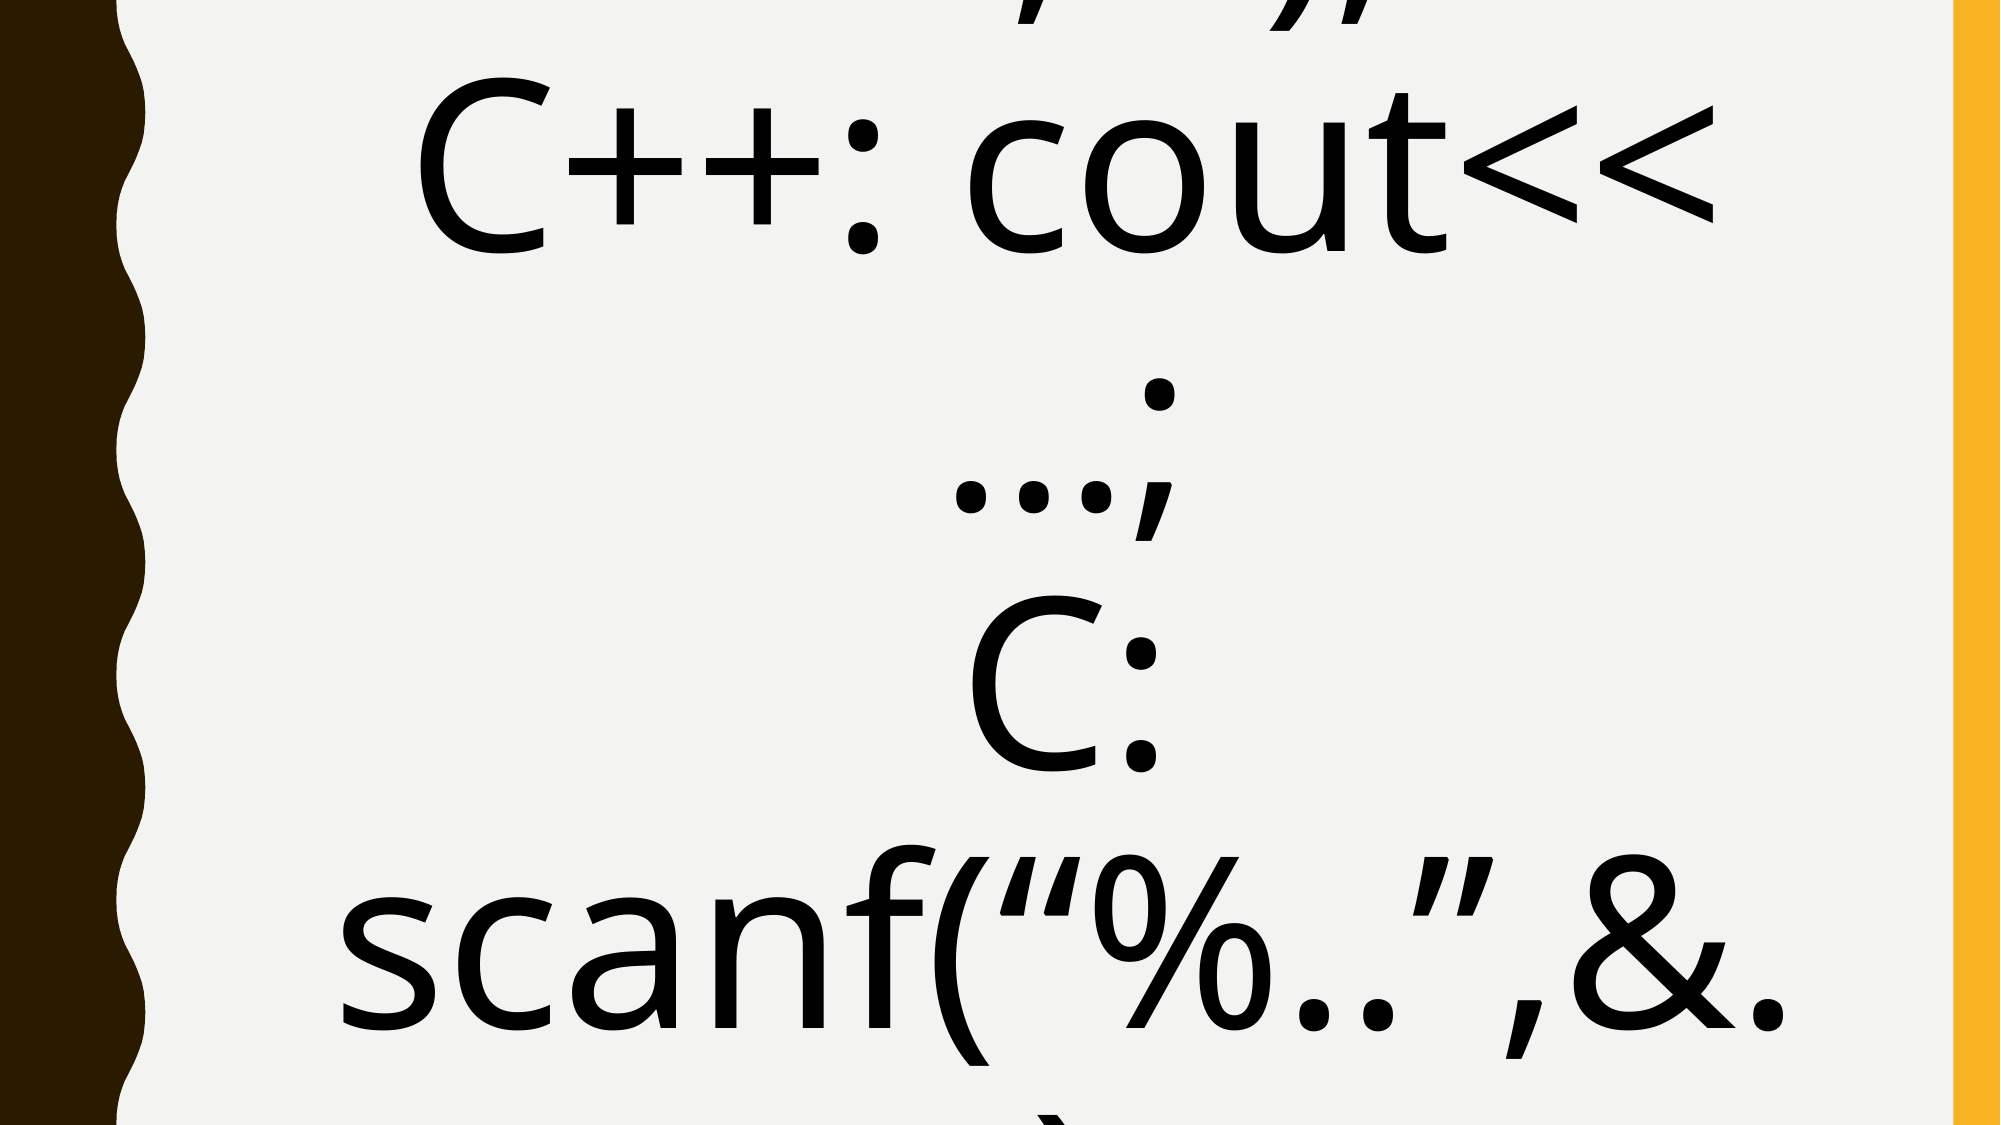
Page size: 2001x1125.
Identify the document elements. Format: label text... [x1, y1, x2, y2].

text_box C: printf(“%…”,…); C++: cout<< …; C: scanf(“%..”,&..); C++: cin>> …; [286, 75, 1846, 1050]
